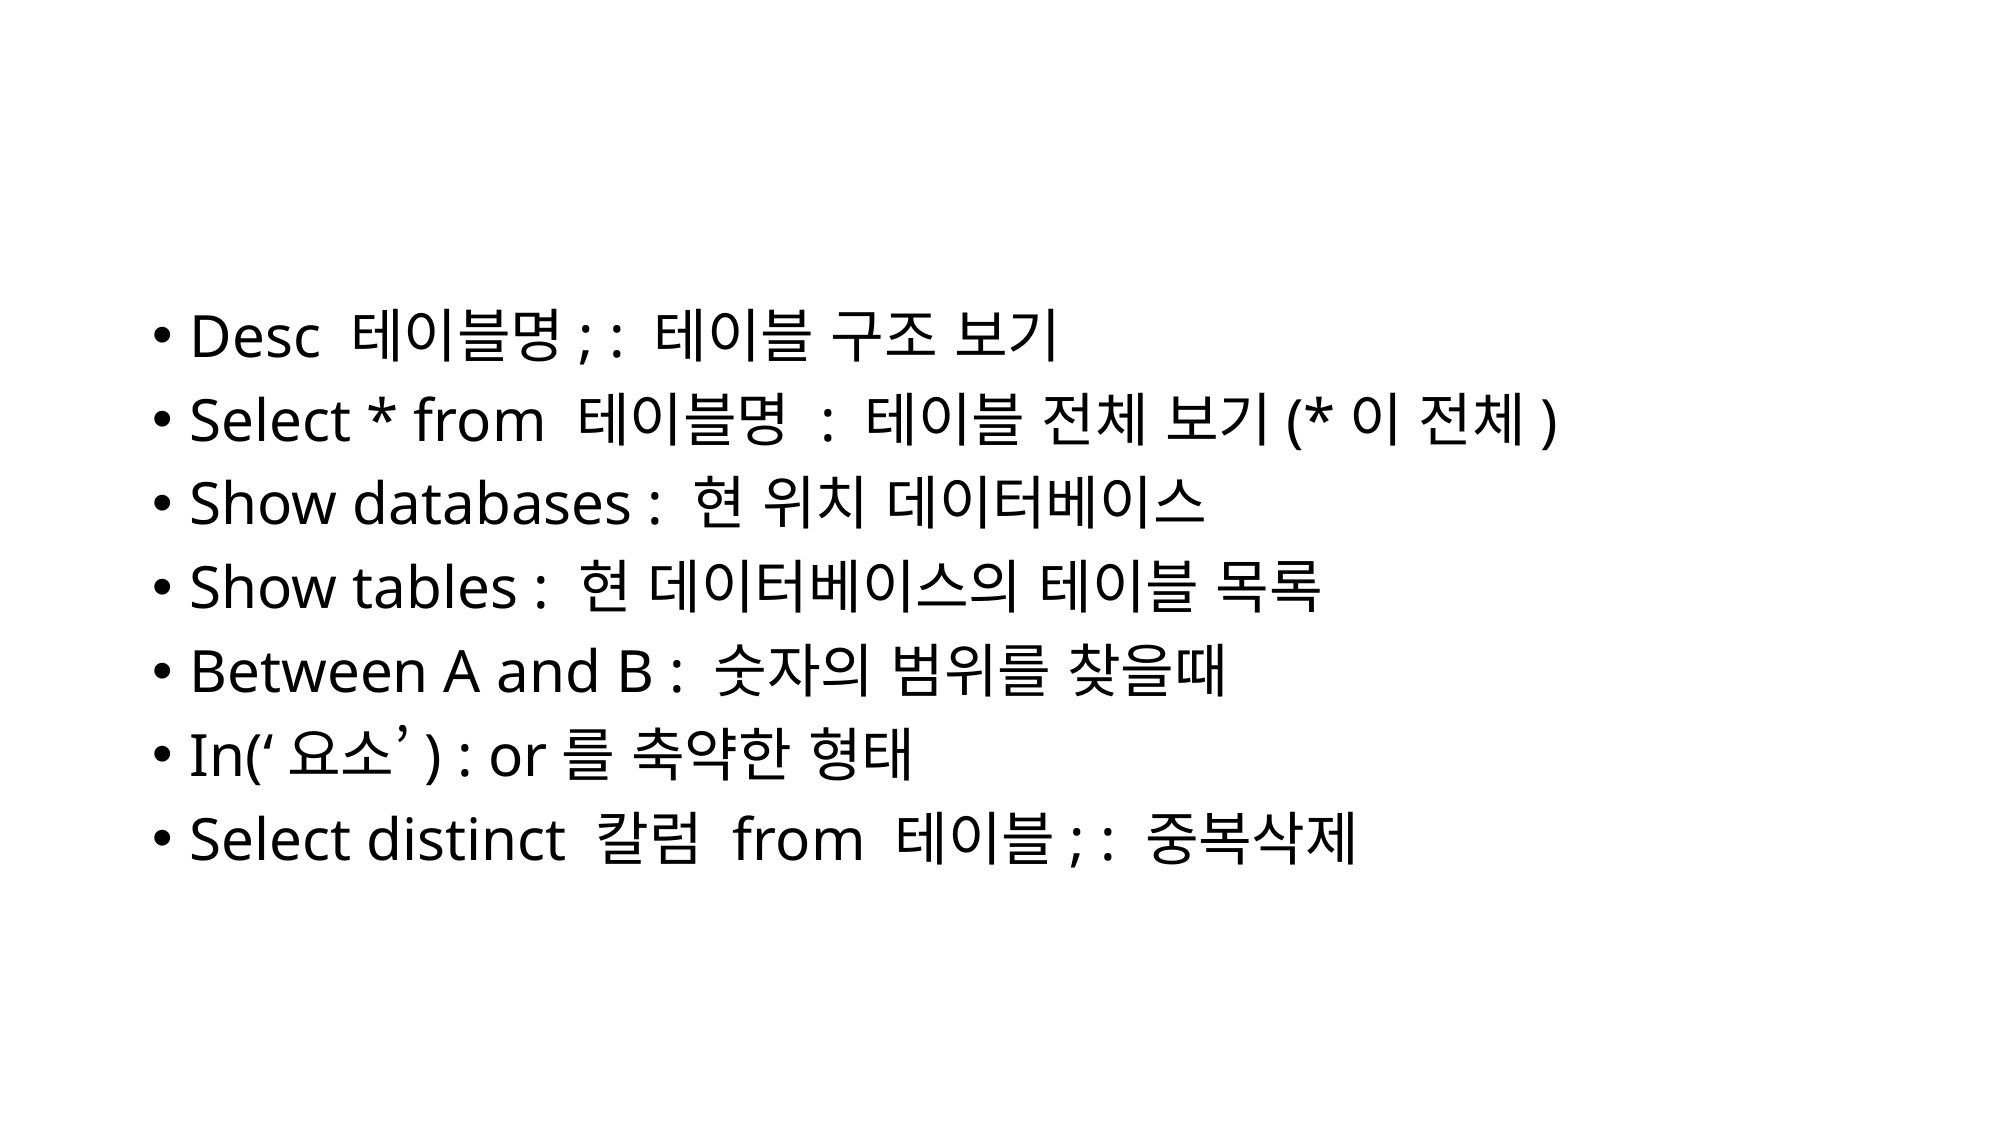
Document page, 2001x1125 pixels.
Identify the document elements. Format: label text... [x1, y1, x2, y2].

list Desc 테이블명; : 테이블 구조 보기 Select * from 테이블명 : 테이블 전체 보기(*이 전체) Show databases : 현 위치 데이터베이스 Show tables : 현 데이터베이스의 테이블 목록 Between A and B : 숫자의 범위를 찾을때 In(‘요소’) : or를 축약한 형태 Select distinct 칼럼 from 테이블; : 중복삭제 [137, 299, 1863, 1014]
